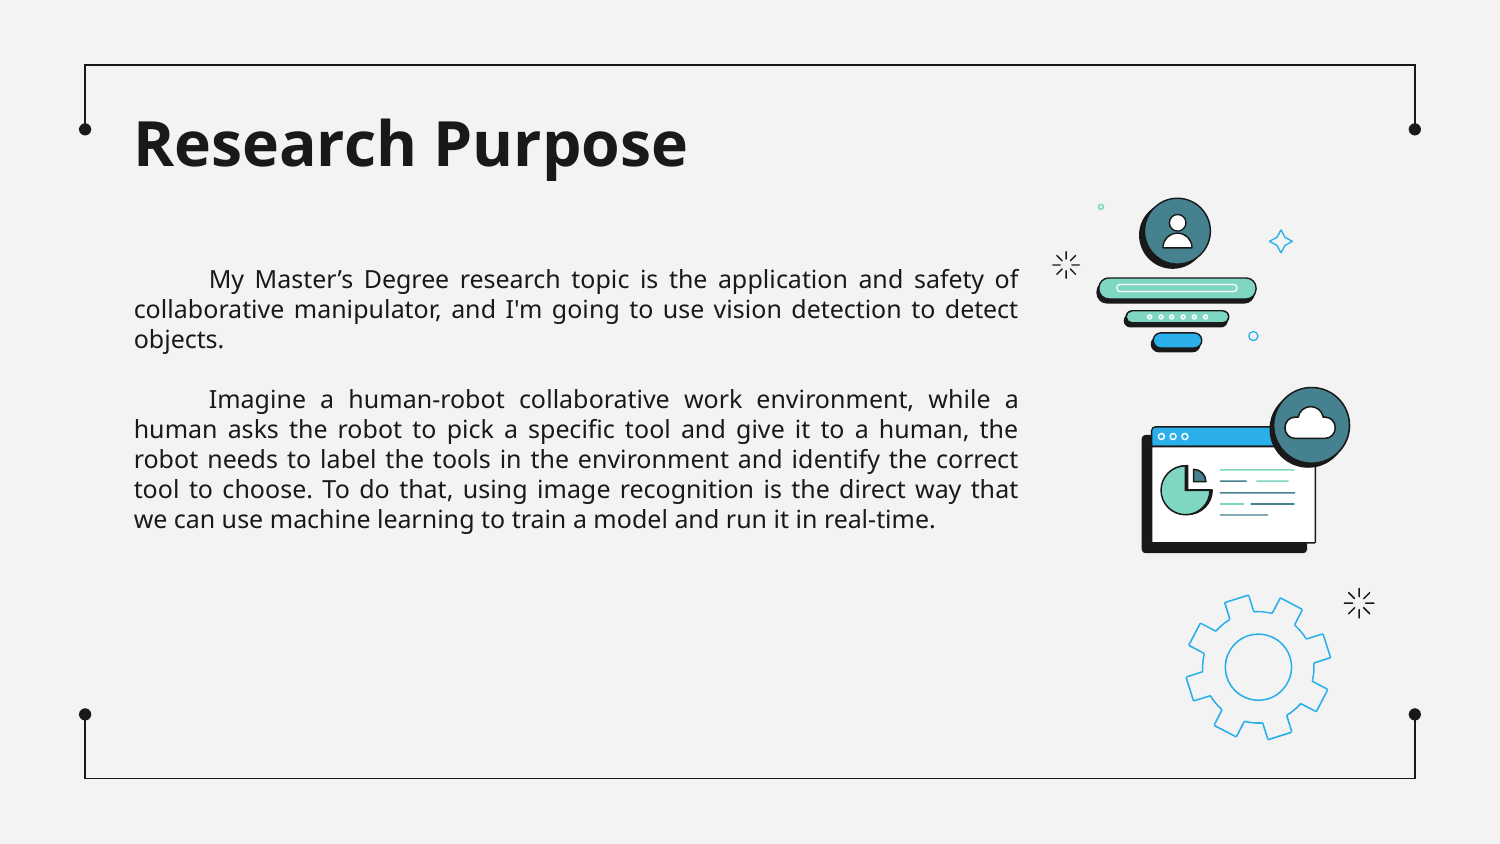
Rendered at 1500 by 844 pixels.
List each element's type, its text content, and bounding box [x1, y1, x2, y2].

title Research Purpose [118, 88, 1383, 183]
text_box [1051, 197, 1294, 353]
text_box My Master’s Degree research topic is the application and safety of collaborative manipulator, and I'm going to use vision detection to detect objects. Imagine a human-robot collaborative work environment, while a human asks the robot to pick a specific tool and give it to a human, the robot needs to label the tools in the environment and identify the correct tool to choose. To do that, using image recognition is the direct way that we can use machine learning to train a model and run it in real-time. [118, 248, 1035, 687]
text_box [1184, 587, 1375, 741]
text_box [1141, 386, 1355, 554]
